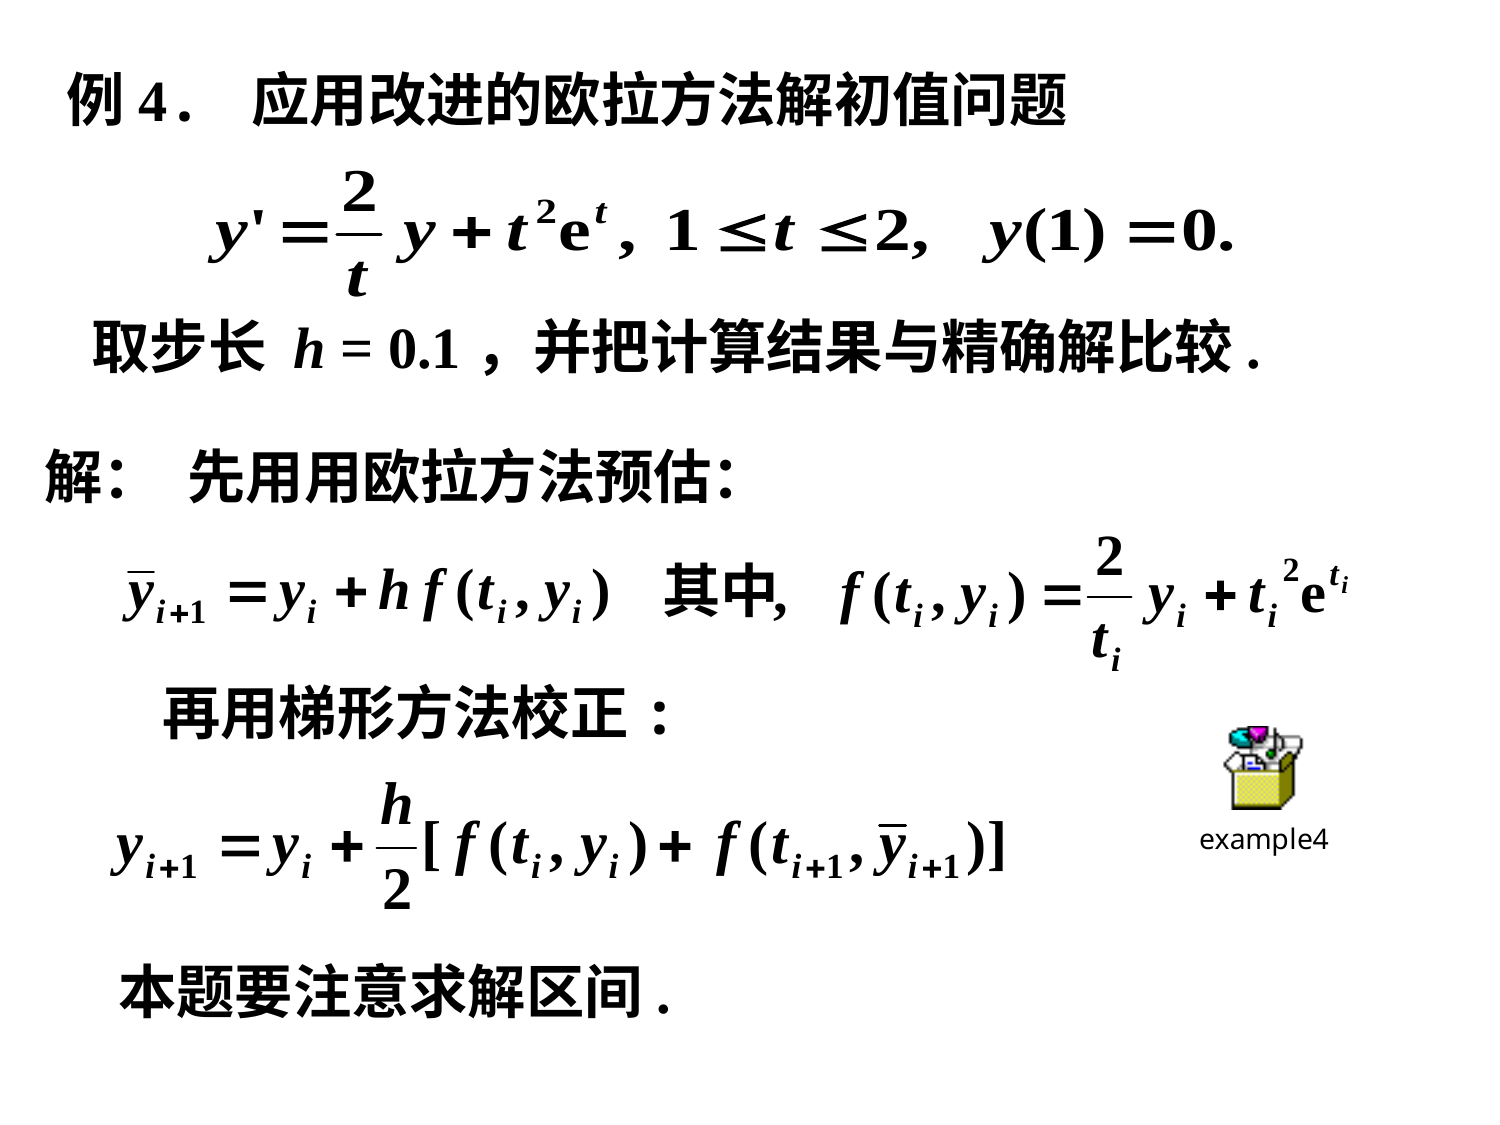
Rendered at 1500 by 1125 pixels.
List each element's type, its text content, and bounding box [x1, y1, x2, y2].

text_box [111, 550, 650, 639]
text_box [194, 148, 1249, 312]
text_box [655, 515, 1430, 686]
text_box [1139, 726, 1388, 921]
text_box 本题要注意求解区间. [103, 947, 686, 1033]
text_box 先用用欧拉方法预估： [172, 432, 786, 518]
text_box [100, 763, 1016, 925]
text_box 再用梯形方法校正: [147, 668, 715, 754]
text_box 取步长 h = 0.1，并把计算结果与精确解比较. [76, 302, 1371, 388]
text_box 解： [29, 432, 172, 518]
text_box 例4. 应用改进的欧拉方法解初值问题 [41, 42, 1093, 141]
